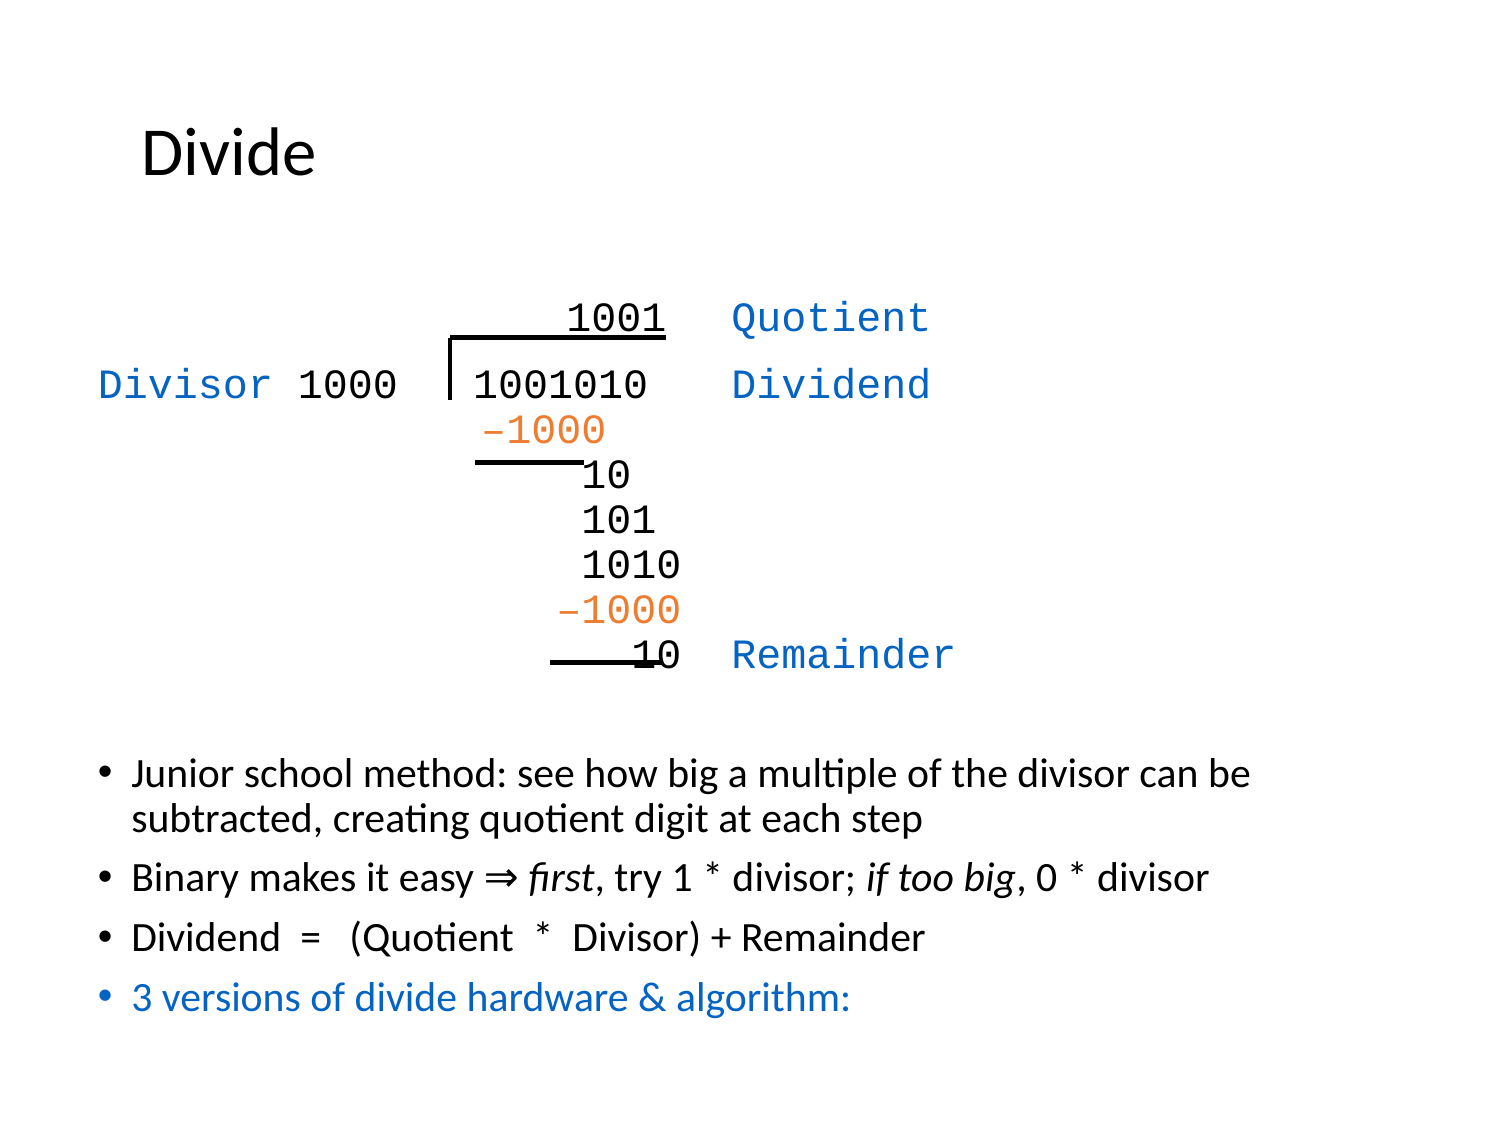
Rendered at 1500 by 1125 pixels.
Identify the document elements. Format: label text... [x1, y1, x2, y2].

title Divide [131, 37, 401, 234]
list 1001 Quotient Divisor 1000 1001010 Dividend –1000 10 101 1010 –1000 10 Remainder Junior school method: see how big a multiple of the divisor can be subtracted, creating quotient digit at each step Binary makes it easy ⇒ first, try 1 * divisor; if too big, 0 * divisor Dividend = (Quotient * Divisor) + Remainder 3 versions of divide hardware & algorithm: [87, 262, 1432, 1025]
